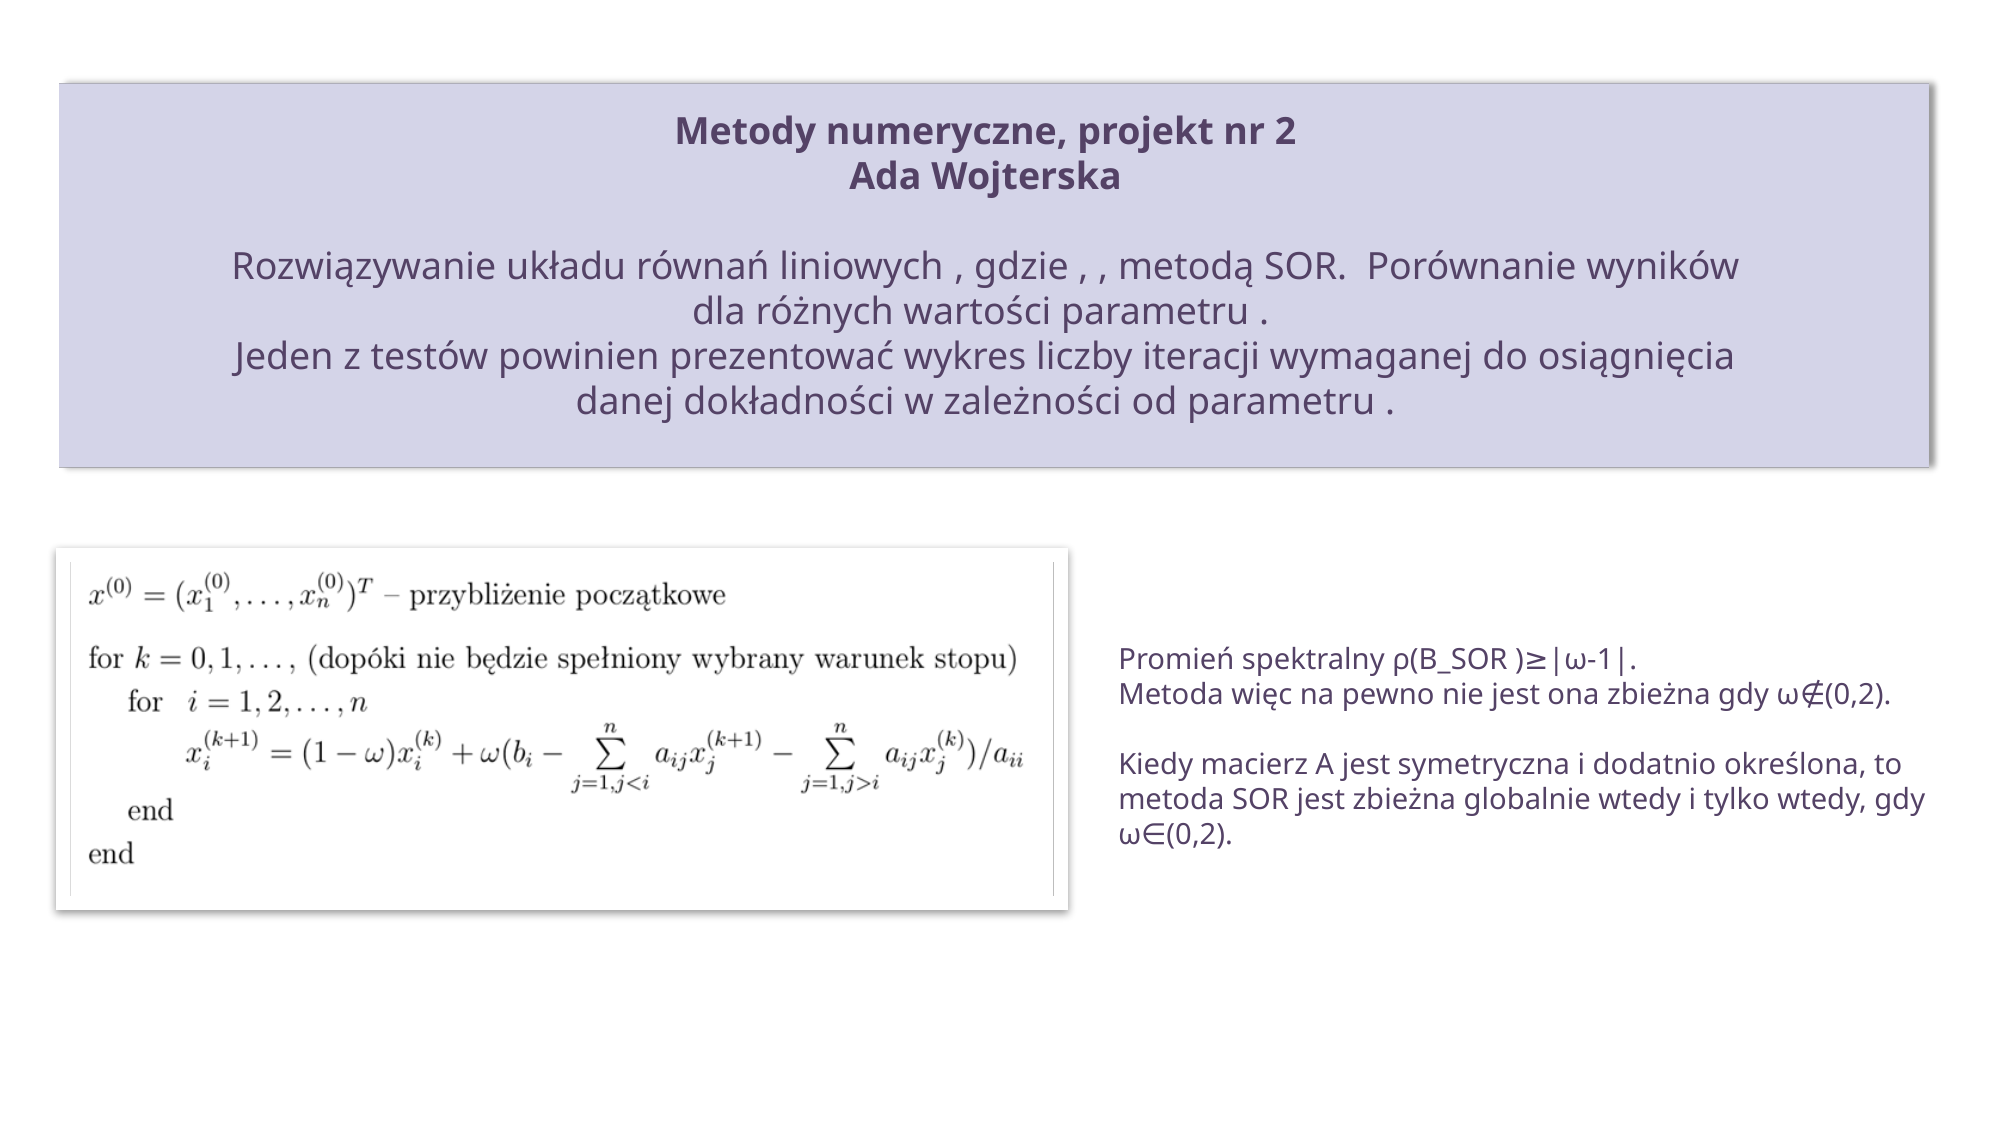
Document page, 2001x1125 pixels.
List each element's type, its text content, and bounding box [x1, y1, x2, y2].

picture [69, 561, 1055, 897]
text_box Promień spektralny ρ(B_SOR )≥|ω-1|. Metoda więc na pewno nie jest ona zbieżna gdy ω∉(0,2). Kiedy macierz A jest symetryczna i dodatnio określona, to metoda SOR jest zbieżna globalnie wtedy i tylko wtedy, gdy ω∈(0,2). [1103, 633, 1978, 858]
picture [55, 71, 1944, 479]
